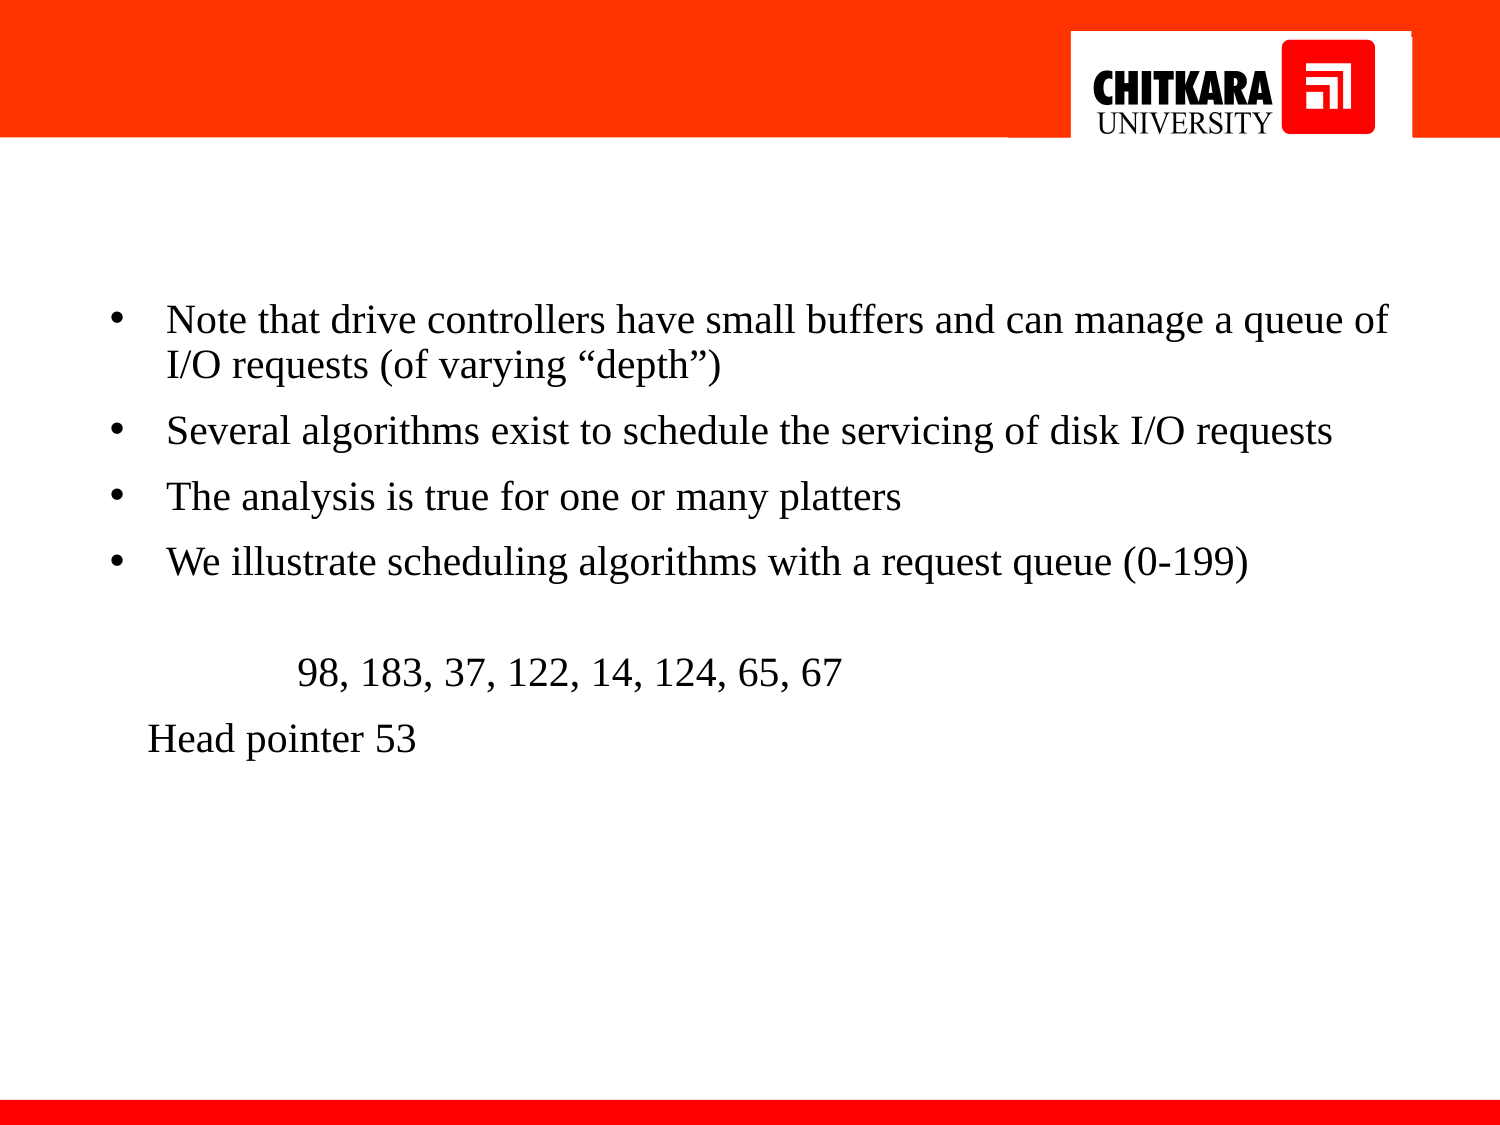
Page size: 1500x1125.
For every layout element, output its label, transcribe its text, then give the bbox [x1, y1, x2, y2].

picture [1074, 37, 1390, 138]
subtitle Note that drive controllers have small buffers and can manage a queue of I/O requests (of varying “depth”) Several algorithms exist to schedule the servicing of disk I/O requests The analysis is true for one or many platters We illustrate scheduling algorithms with a request queue (0-199) 98, 183, 37, 122, 14, 124, 65, 67 Head pointer 53 [109, 353, 1391, 771]
